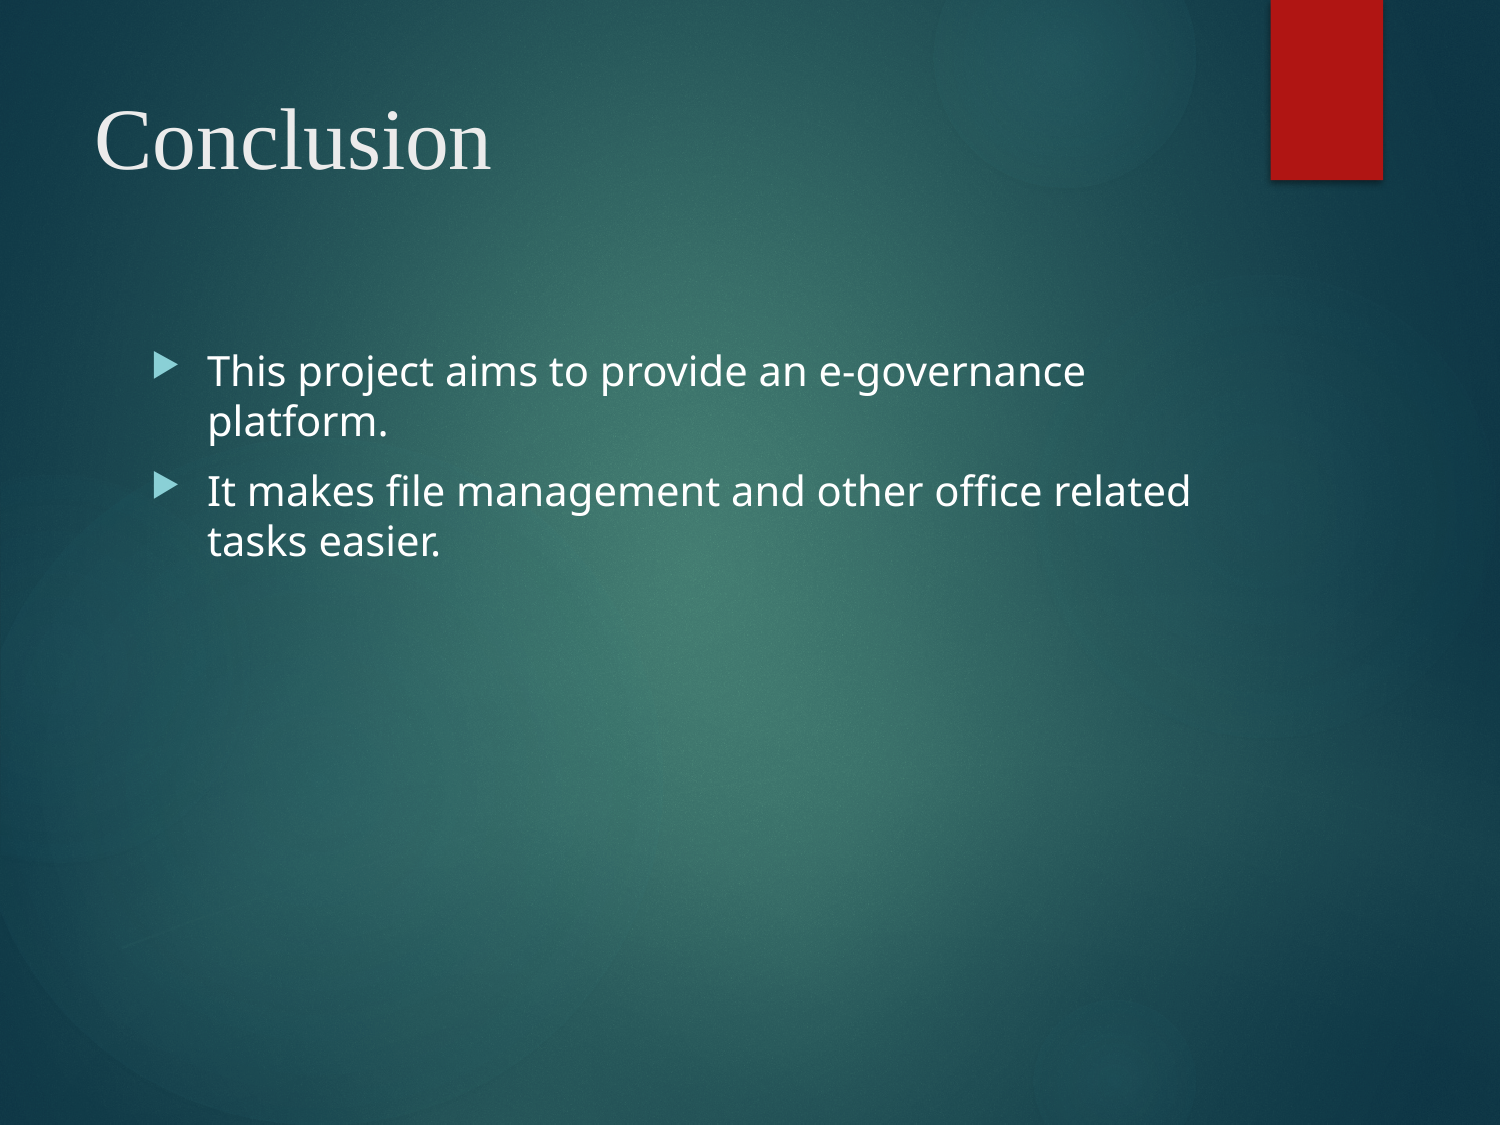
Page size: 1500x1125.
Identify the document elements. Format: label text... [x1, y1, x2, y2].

list This project aims to provide an e-governance platform. It makes file management and other office related tasks easier. [135, 336, 1237, 1025]
title Conclusion [79, 74, 1237, 304]
